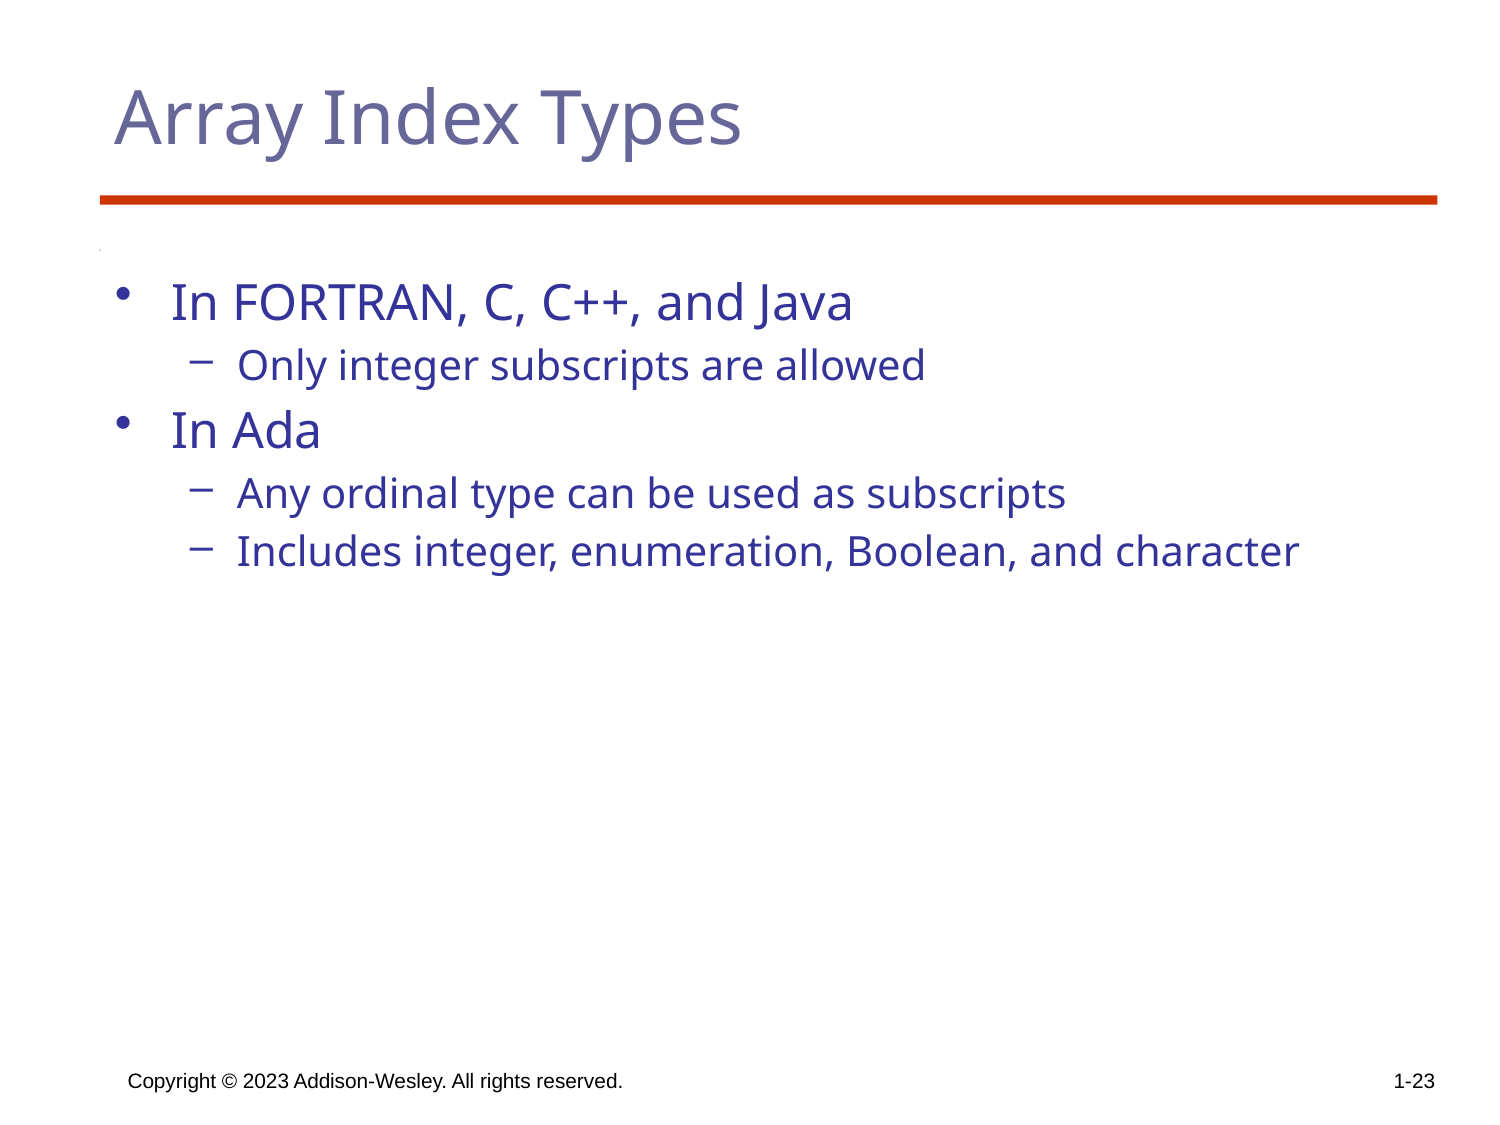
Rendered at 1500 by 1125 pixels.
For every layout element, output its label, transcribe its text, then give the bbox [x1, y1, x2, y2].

footer Copyright © 2023 Addison-Wesley. All rights reserved. [112, 1024, 801, 1101]
slide_number 1-23 [1137, 1024, 1451, 1101]
list In FORTRAN, C, C++, and Java Only integer subscripts are allowed In Ada Any ordinal type can be used as subscripts Includes integer, enumeration, Boolean, and character [99, 262, 1438, 1013]
title Array Index Types [99, 62, 1438, 250]
